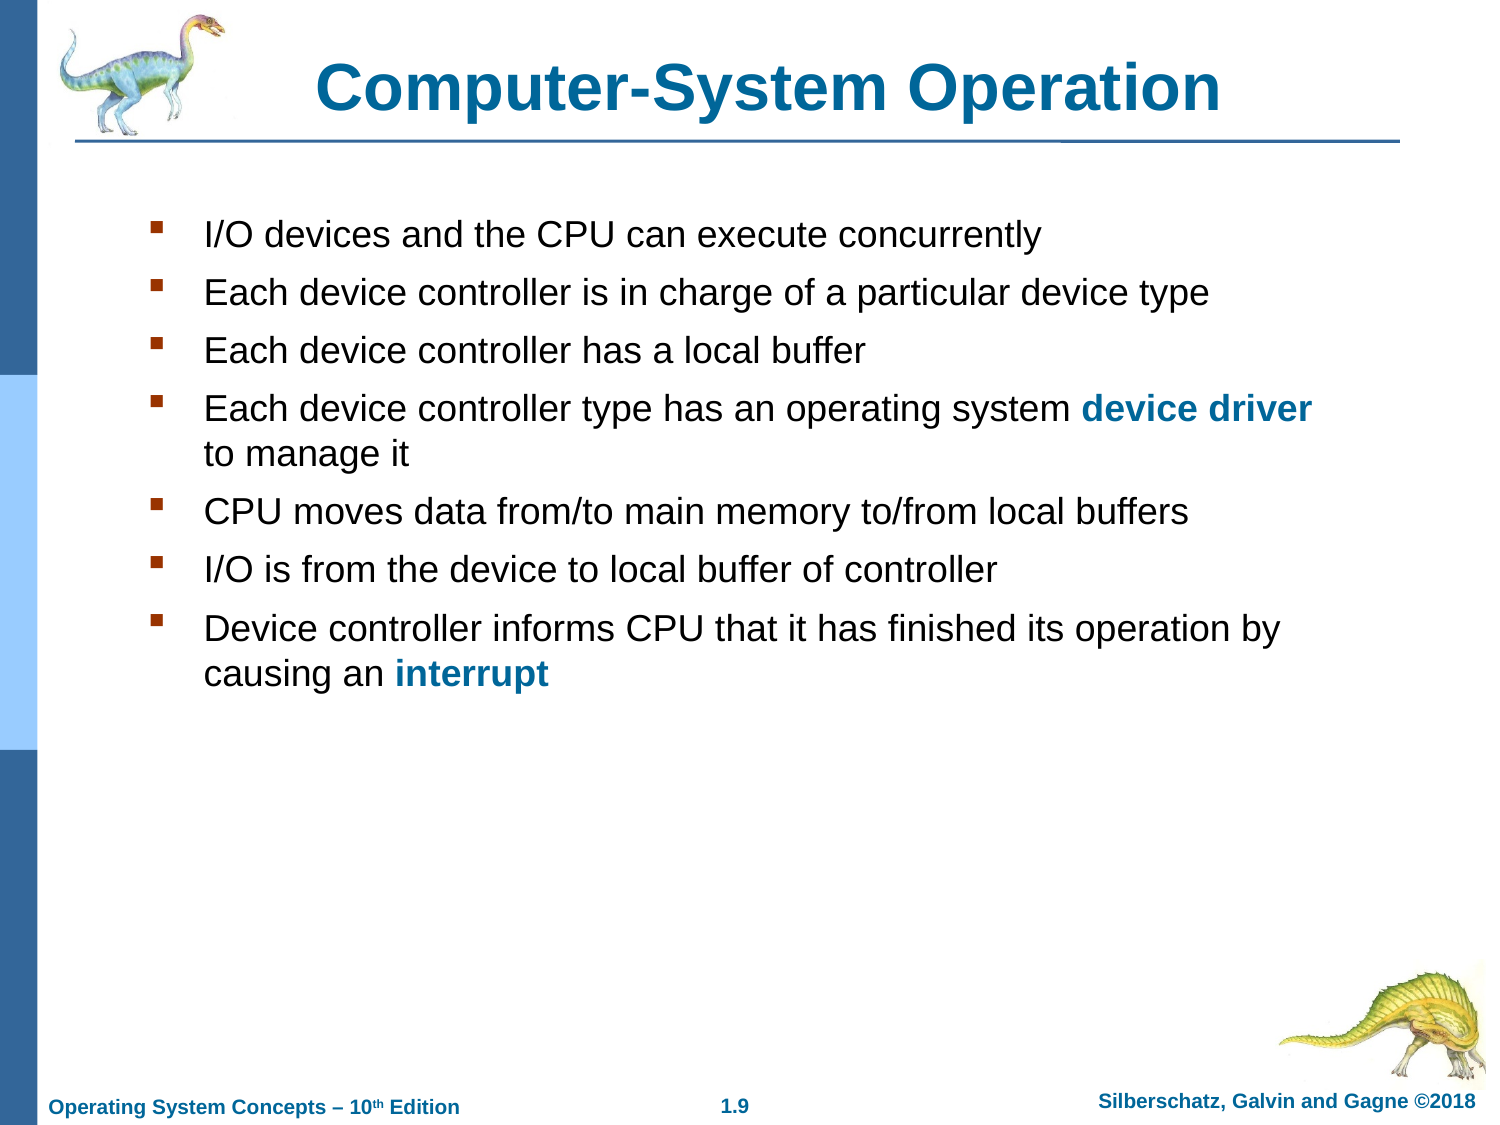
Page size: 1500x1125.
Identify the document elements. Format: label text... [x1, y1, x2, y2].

picture [1275, 959, 1486, 1090]
title Computer-System Operation [145, 36, 1393, 131]
picture [46, 0, 243, 149]
list I/O devices and the CPU can execute concurrently Each device controller is in charge of a particular device type Each device controller has a local buffer Each device controller type has an operating system device driver to manage it CPU moves data from/to main memory to/from local buffers I/O is from the device to local buffer of controller Device controller informs CPU that it has finished its operation by causing an interrupt [132, 202, 1345, 946]
